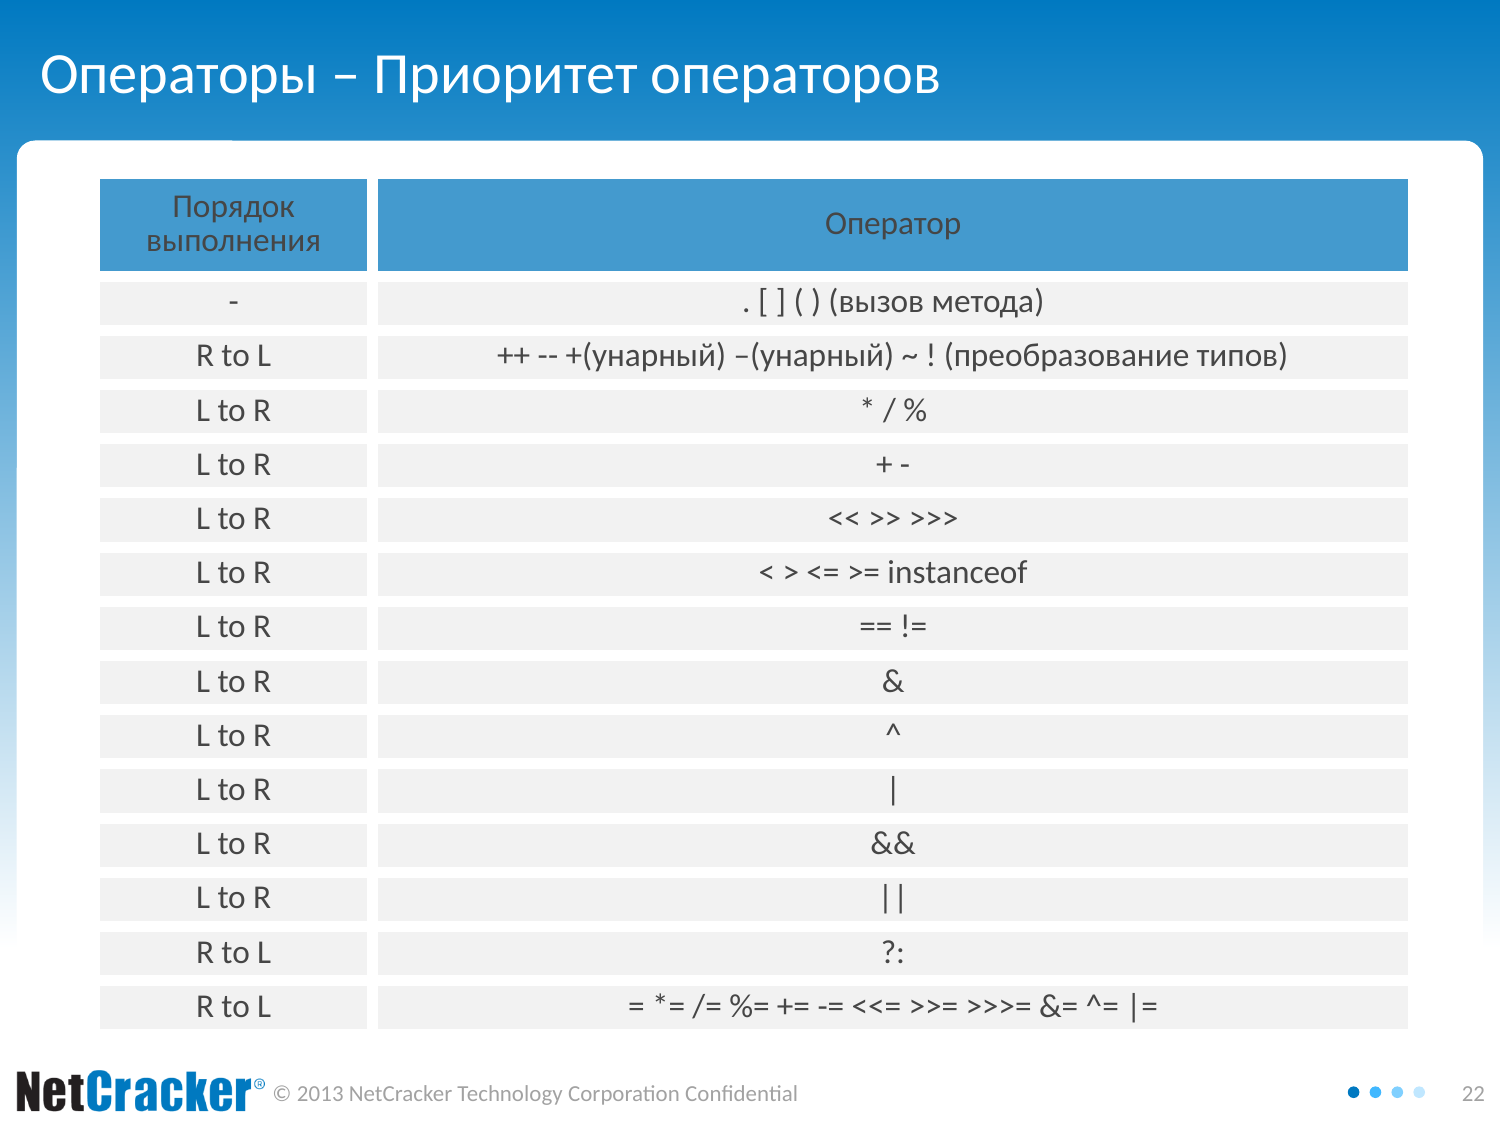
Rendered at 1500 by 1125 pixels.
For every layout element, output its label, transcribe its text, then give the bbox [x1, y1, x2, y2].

list [16, 140, 1482, 1043]
picture [5, 1062, 272, 1122]
title Операторы – Приоритет операторов [16, 0, 1483, 141]
